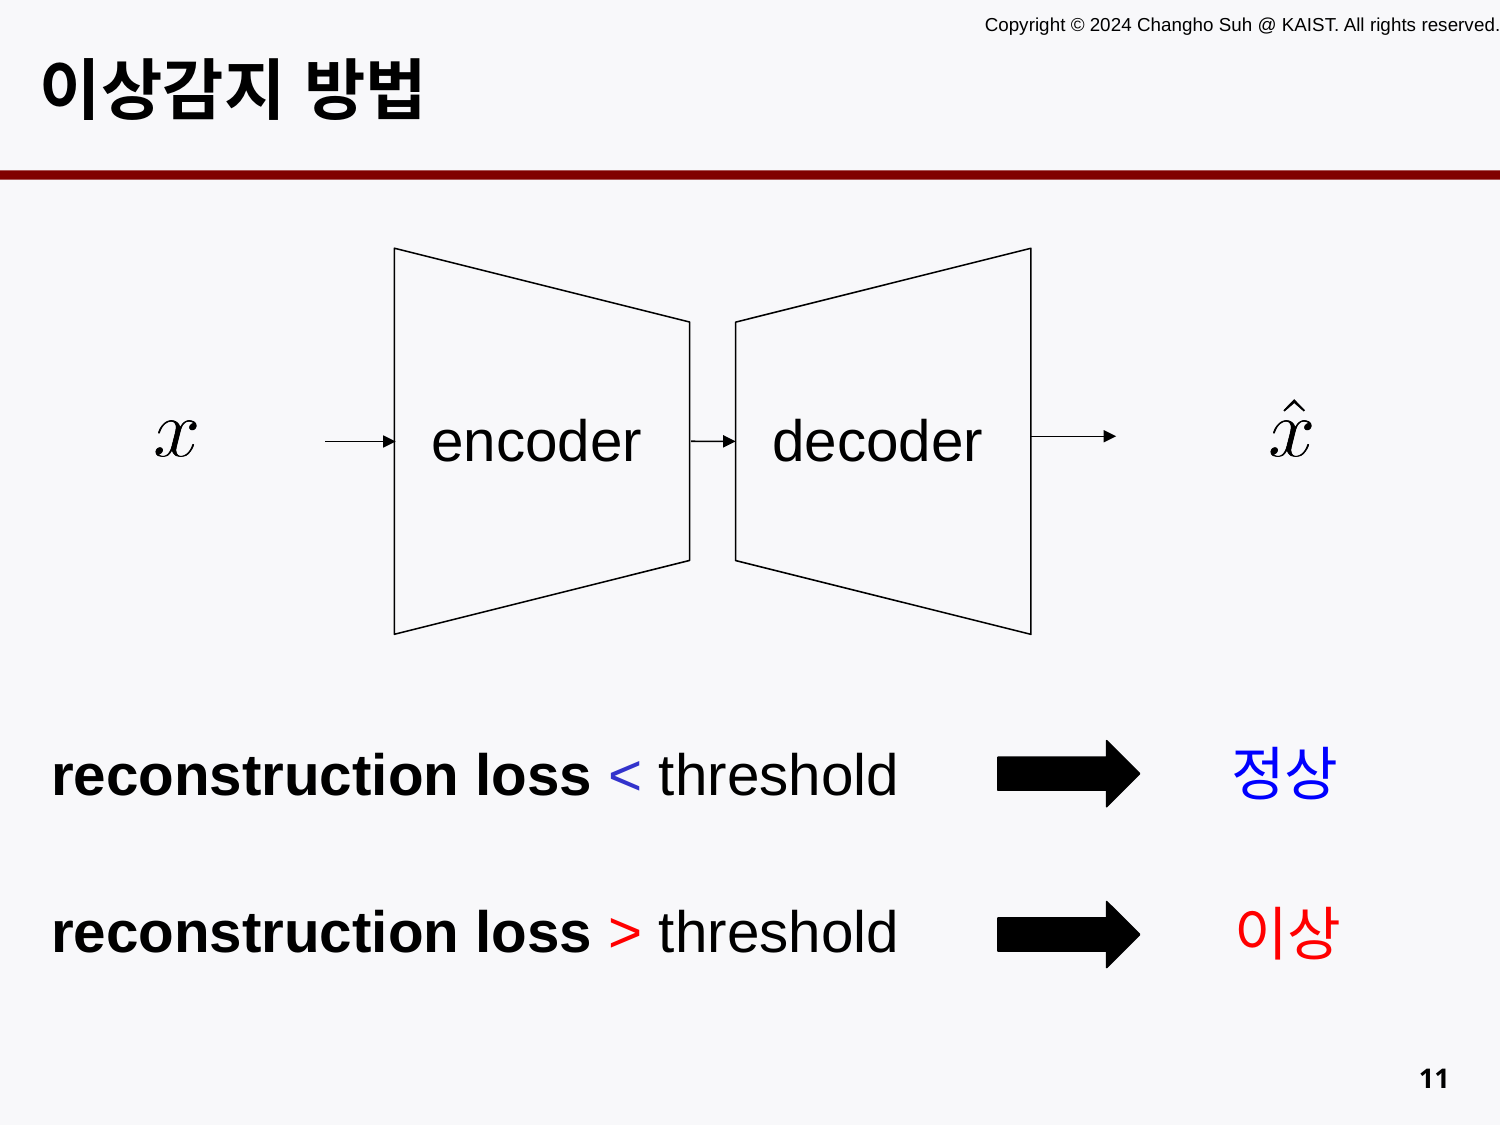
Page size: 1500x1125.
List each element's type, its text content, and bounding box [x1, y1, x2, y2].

text_box [997, 901, 1140, 968]
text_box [394, 247, 702, 635]
text_box reconstruction loss < threshold [36, 730, 982, 815]
picture [1270, 399, 1312, 458]
picture [155, 420, 197, 458]
text_box [997, 740, 1140, 807]
text_box 정상 [1216, 730, 1384, 815]
text_box reconstruction loss > threshold [36, 886, 982, 971]
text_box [735, 247, 1043, 635]
title 이상감지 방법 [24, 24, 1459, 150]
slide_number 10 [1113, 1053, 1464, 1095]
text_box 이상 [1219, 890, 1459, 975]
